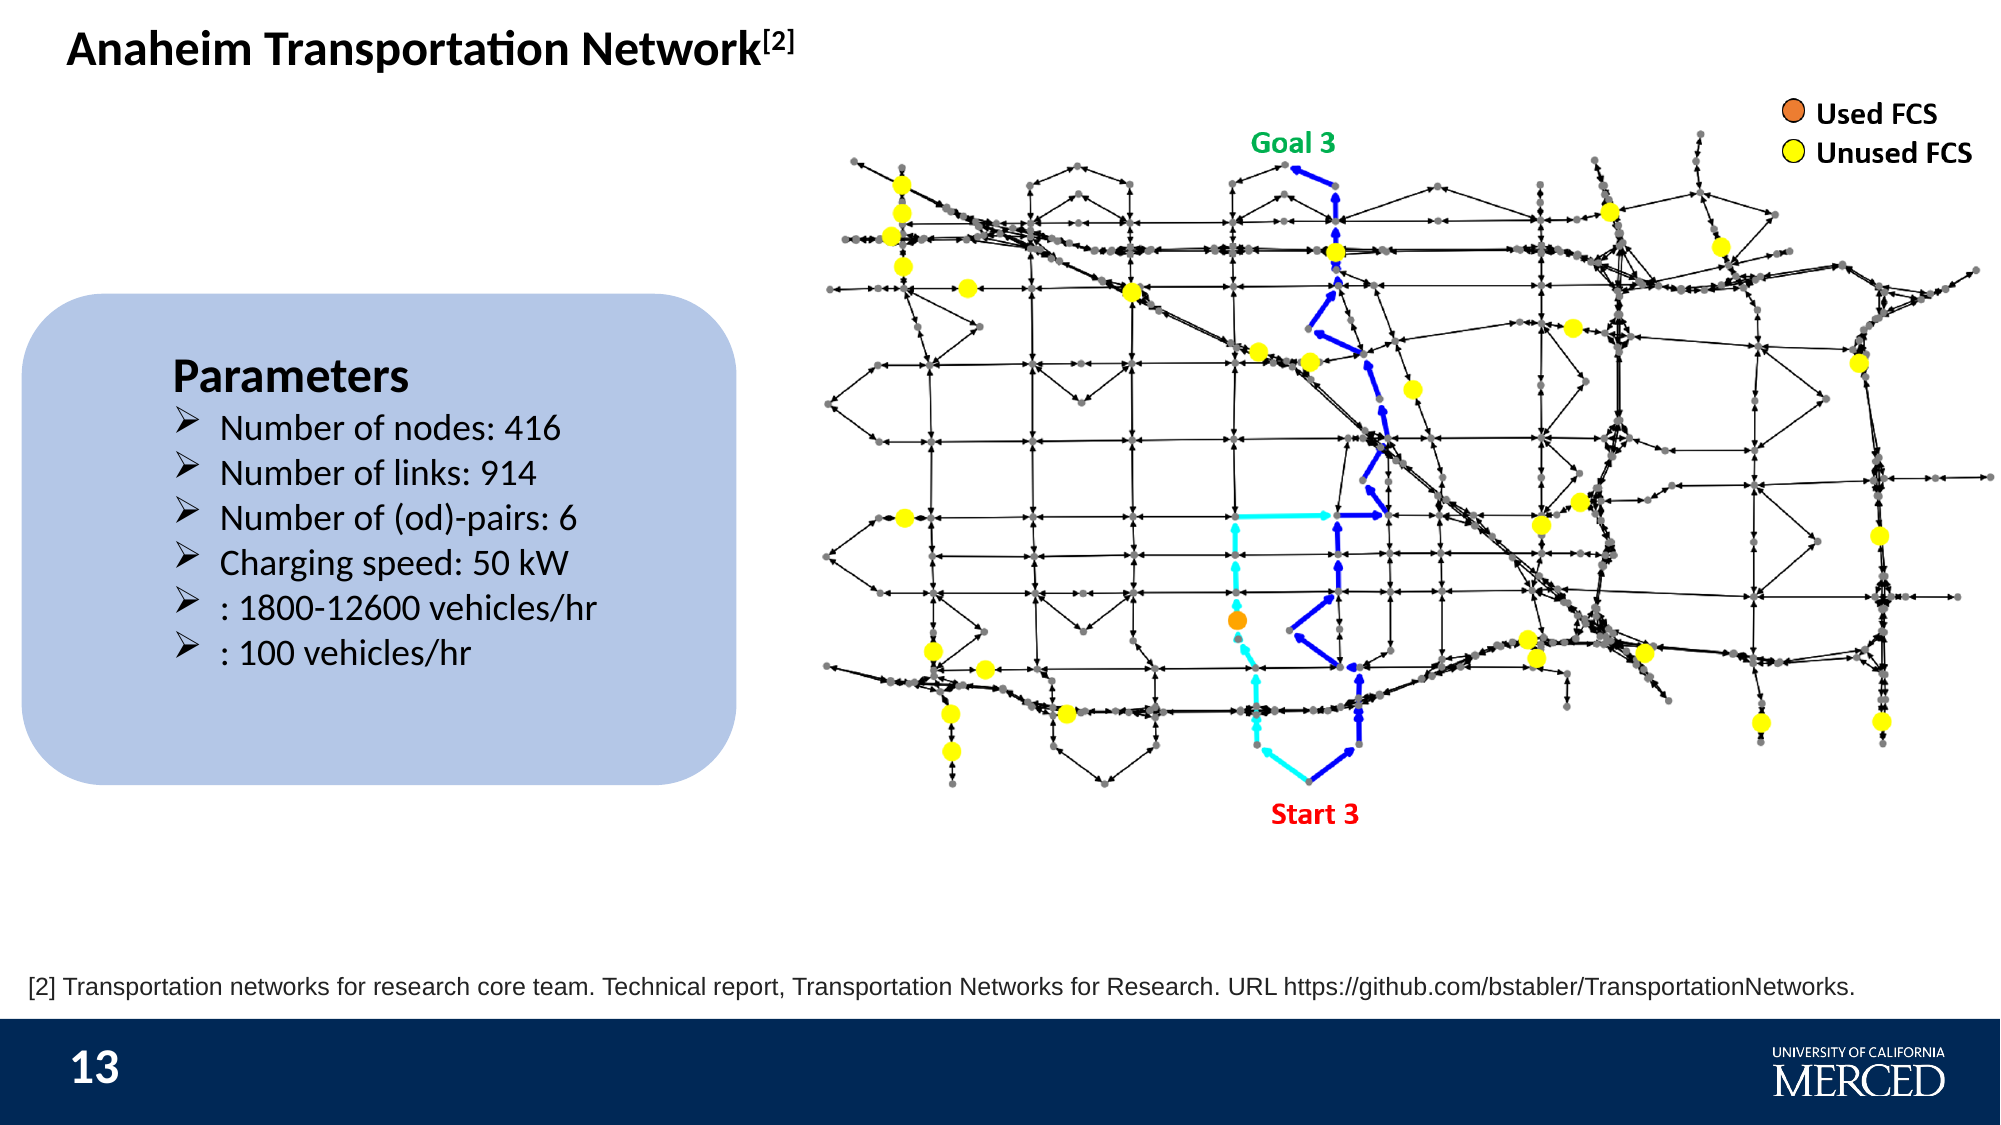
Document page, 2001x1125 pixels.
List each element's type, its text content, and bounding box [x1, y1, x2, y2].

text_box [2] Transportation networks for research core team. Technical report, Transportation Networks for Research. URL https://github.com/bstabler/TransportationNetworks. [13, 963, 1964, 1008]
text_box 13 [54, 1026, 159, 1102]
text_box [20, 292, 738, 787]
picture [816, 70, 2000, 840]
title Anaheim Transportation Network[2] [51, 3, 1777, 95]
